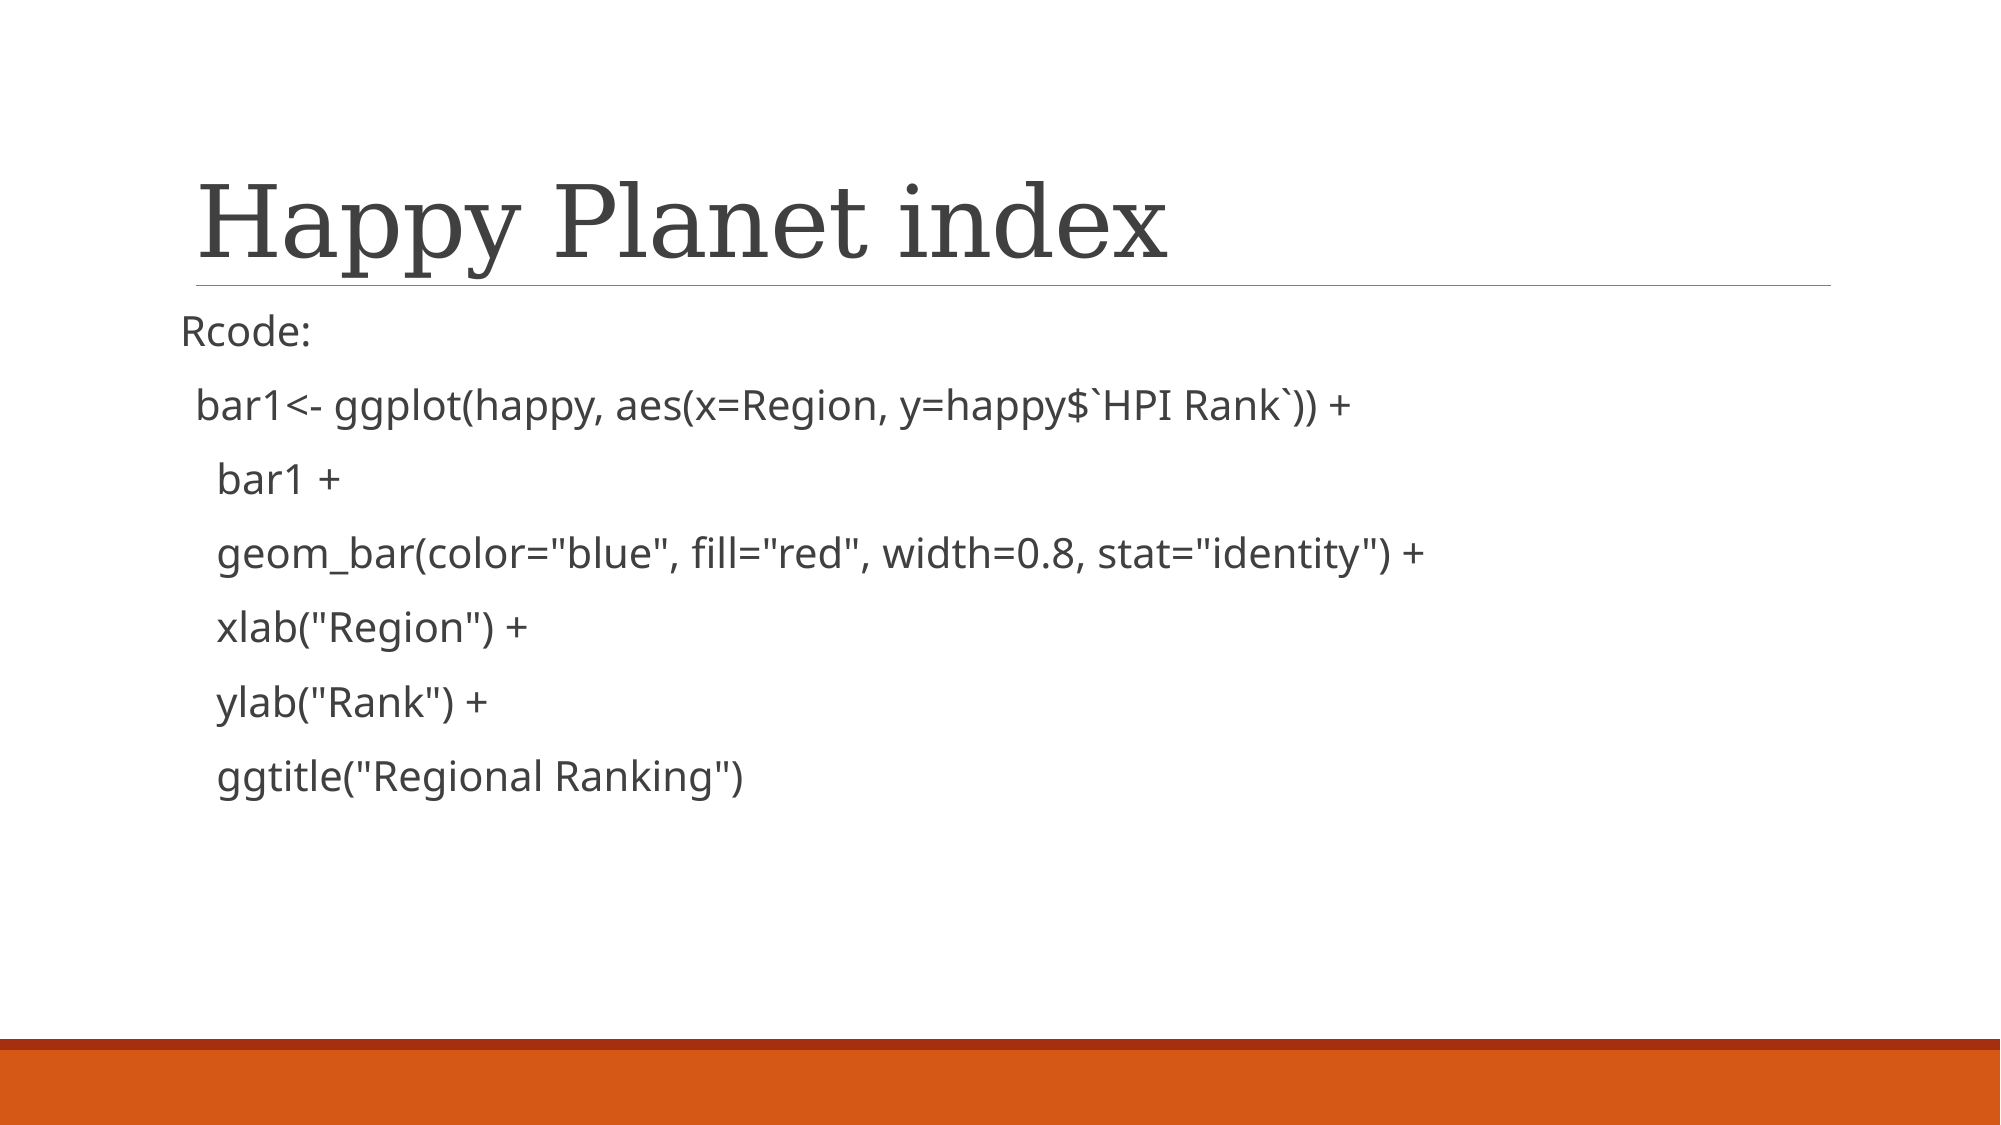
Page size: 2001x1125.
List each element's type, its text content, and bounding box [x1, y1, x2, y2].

list Rcode: bar1<- ggplot(happy, aes(x=Region, y=happy$`HPI Rank`)) + bar1 + geom_bar(color="blue", fill="red", width=0.8, stat="identity") + xlab("Region") + ylab("Rank") + ggtitle("Regional Ranking") [180, 302, 1830, 963]
title Happy Planet index [180, 47, 1830, 285]
